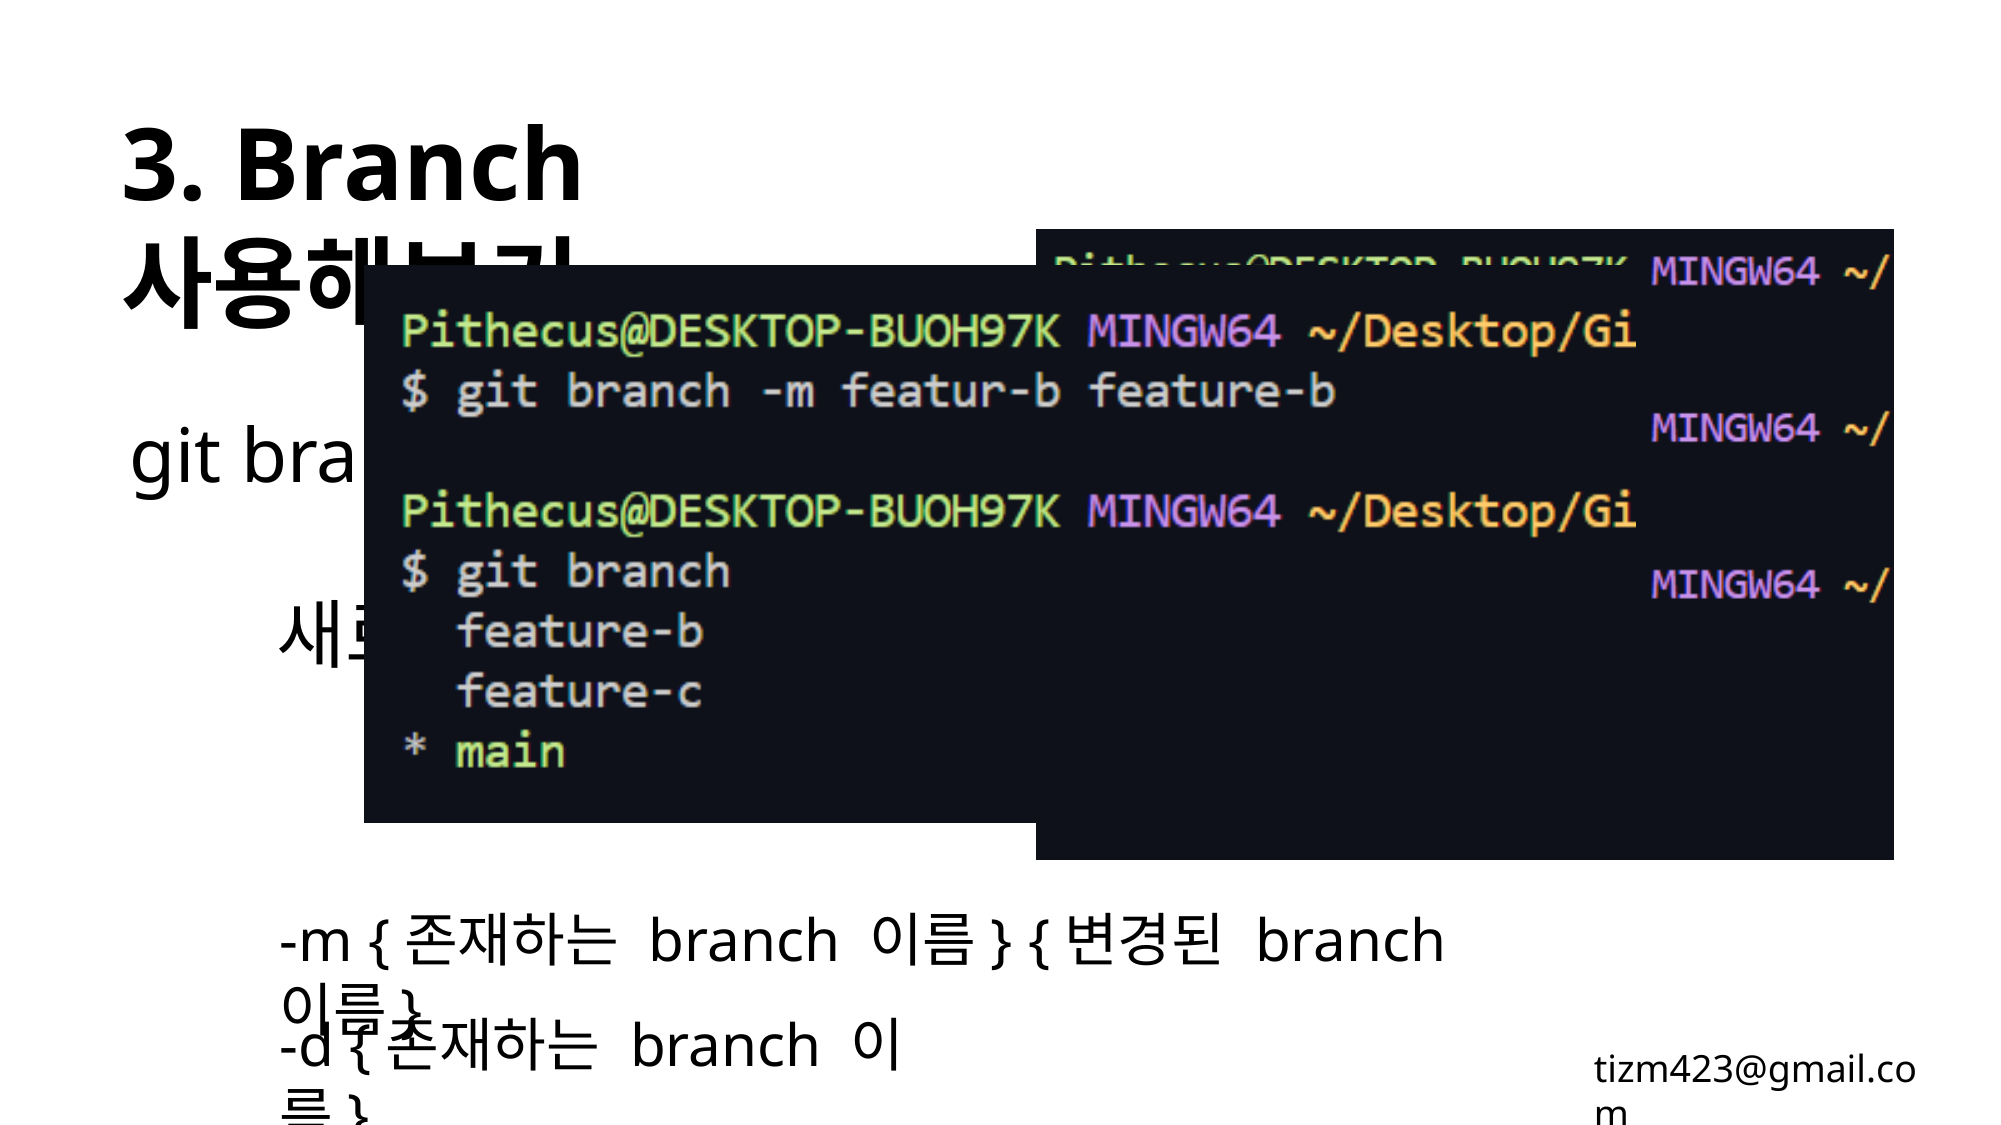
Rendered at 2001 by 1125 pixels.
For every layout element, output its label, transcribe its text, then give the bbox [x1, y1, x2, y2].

picture [364, 229, 1894, 860]
text_box -d {존재하는 branch 이름} [265, 1000, 980, 1125]
text_box tizm423@gmail.com [1578, 1037, 1957, 1125]
text_box -m {존재하는 branch 이름} {변경된 branch 이름} [265, 895, 1583, 1051]
text_box git branch {branch 이름} 새로운 branch를 생성합니다. [106, 400, 364, 776]
text_box 3. Branch 사용해보기 [106, 93, 924, 348]
